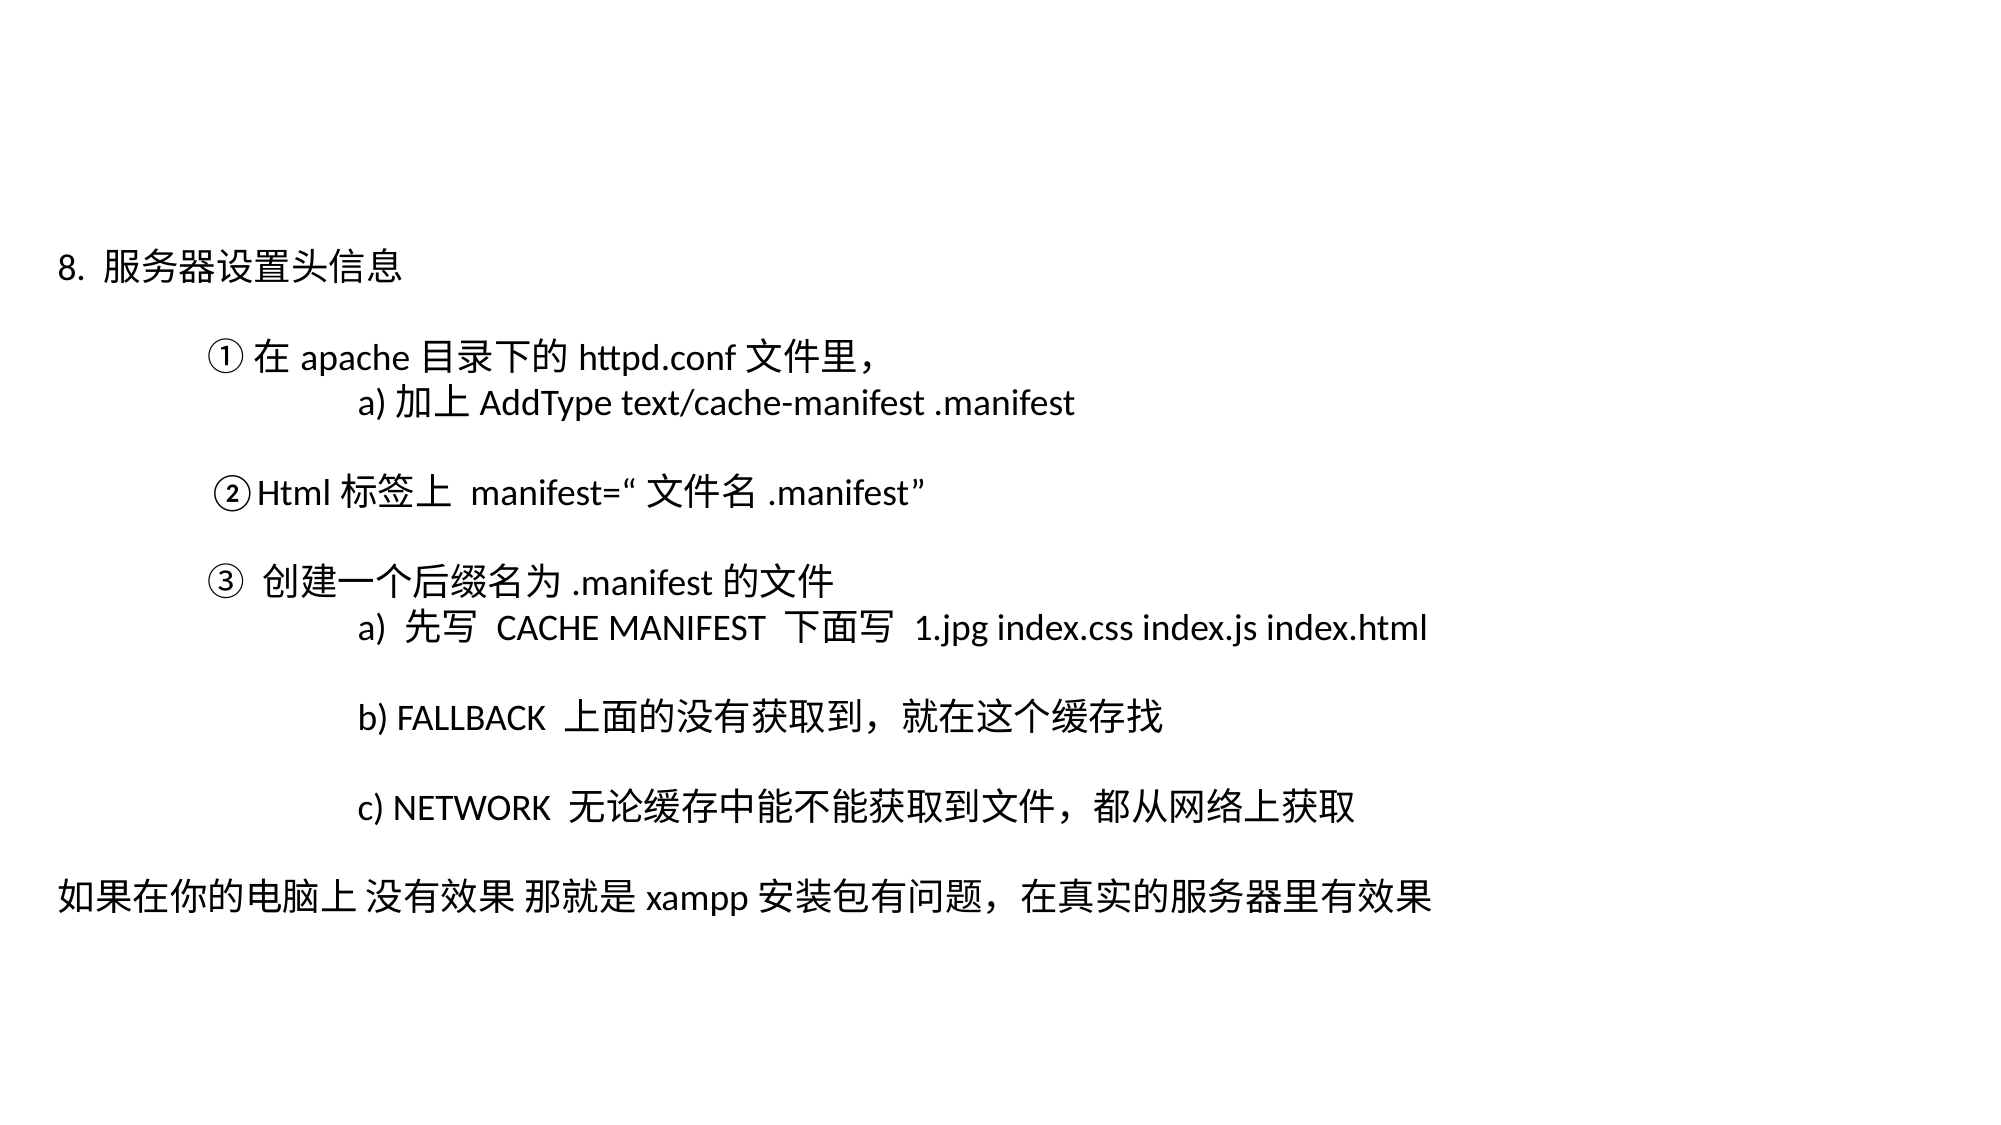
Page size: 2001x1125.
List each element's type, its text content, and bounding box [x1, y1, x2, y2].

text_box 8. 服务器设置头信息 ①在apache目录下的httpd.conf文件里， a)加上AddType text/cache-manifest .manifest ②Html标签上 manifest=“文件名.manifest” ③ 创建一个后缀名为.manifest的文件 a) 先写 CACHE MANIFEST 下面写 1.jpg index.css index.js index.html b) FALLBACK 上面的没有获取到，就在这个缓存找 c) NETWORK 无论缓存中能不能获取到文件，都从网络上获取 如果在你的电脑上 没有效果 那就是xampp安装包有问题，在真实的服务器里有效果 [42, 190, 1956, 926]
